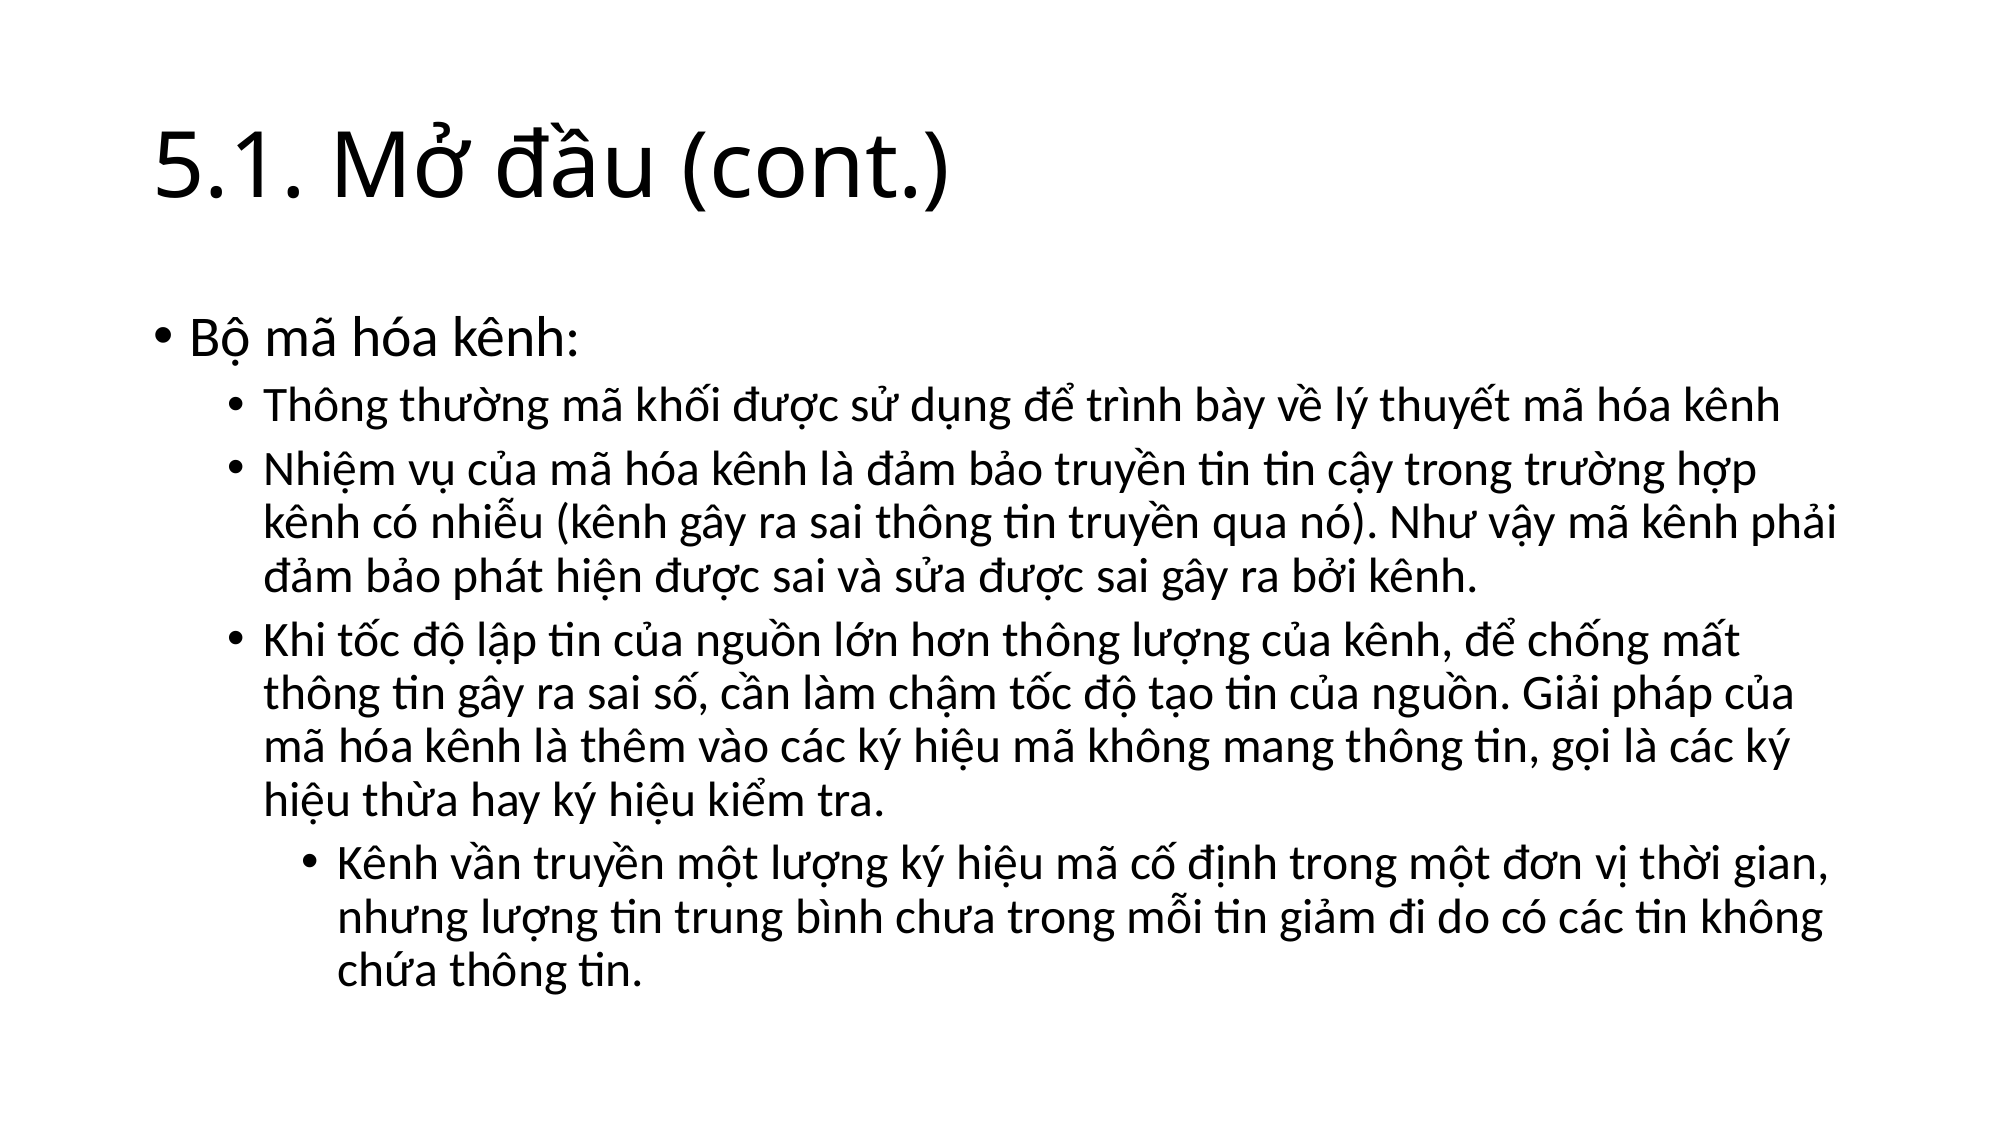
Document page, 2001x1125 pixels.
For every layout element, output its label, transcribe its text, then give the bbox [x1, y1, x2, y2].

text_box Bộ mã hóa kênh: Thông thường mã khối được sử dụng để trình bày về lý thuyết mã hóa kênh Nhiệm vụ của mã hóa kênh là đảm bảo truyền tin tin cậy trong trường hợp kênh có nhiễu (kênh gây ra sai thông tin truyền qua nó). Như vậy mã kênh phải đảm bảo phát hiện được sai và sửa được sai gây ra bởi kênh. Khi tốc độ lập tin của nguồn lớn hơn thông lượng của kênh, để chống mất thông tin gây ra sai số, cần làm chậm tốc độ tạo tin của nguồn. Giải pháp của mã hóa kênh là thêm vào các ký hiệu mã không mang thông tin, gọi là các ký hiệu thừa hay ký hiệu kiểm tra. Kênh vần truyền một lượng ký hiệu mã cố định trong một đơn vị thời gian, nhưng lượng tin trung bình chưa trong mỗi tin giảm đi do có các tin không chứa thông tin. [137, 299, 1862, 1013]
text_box 5.1. Mở đầu (cont.) [137, 59, 1862, 277]
